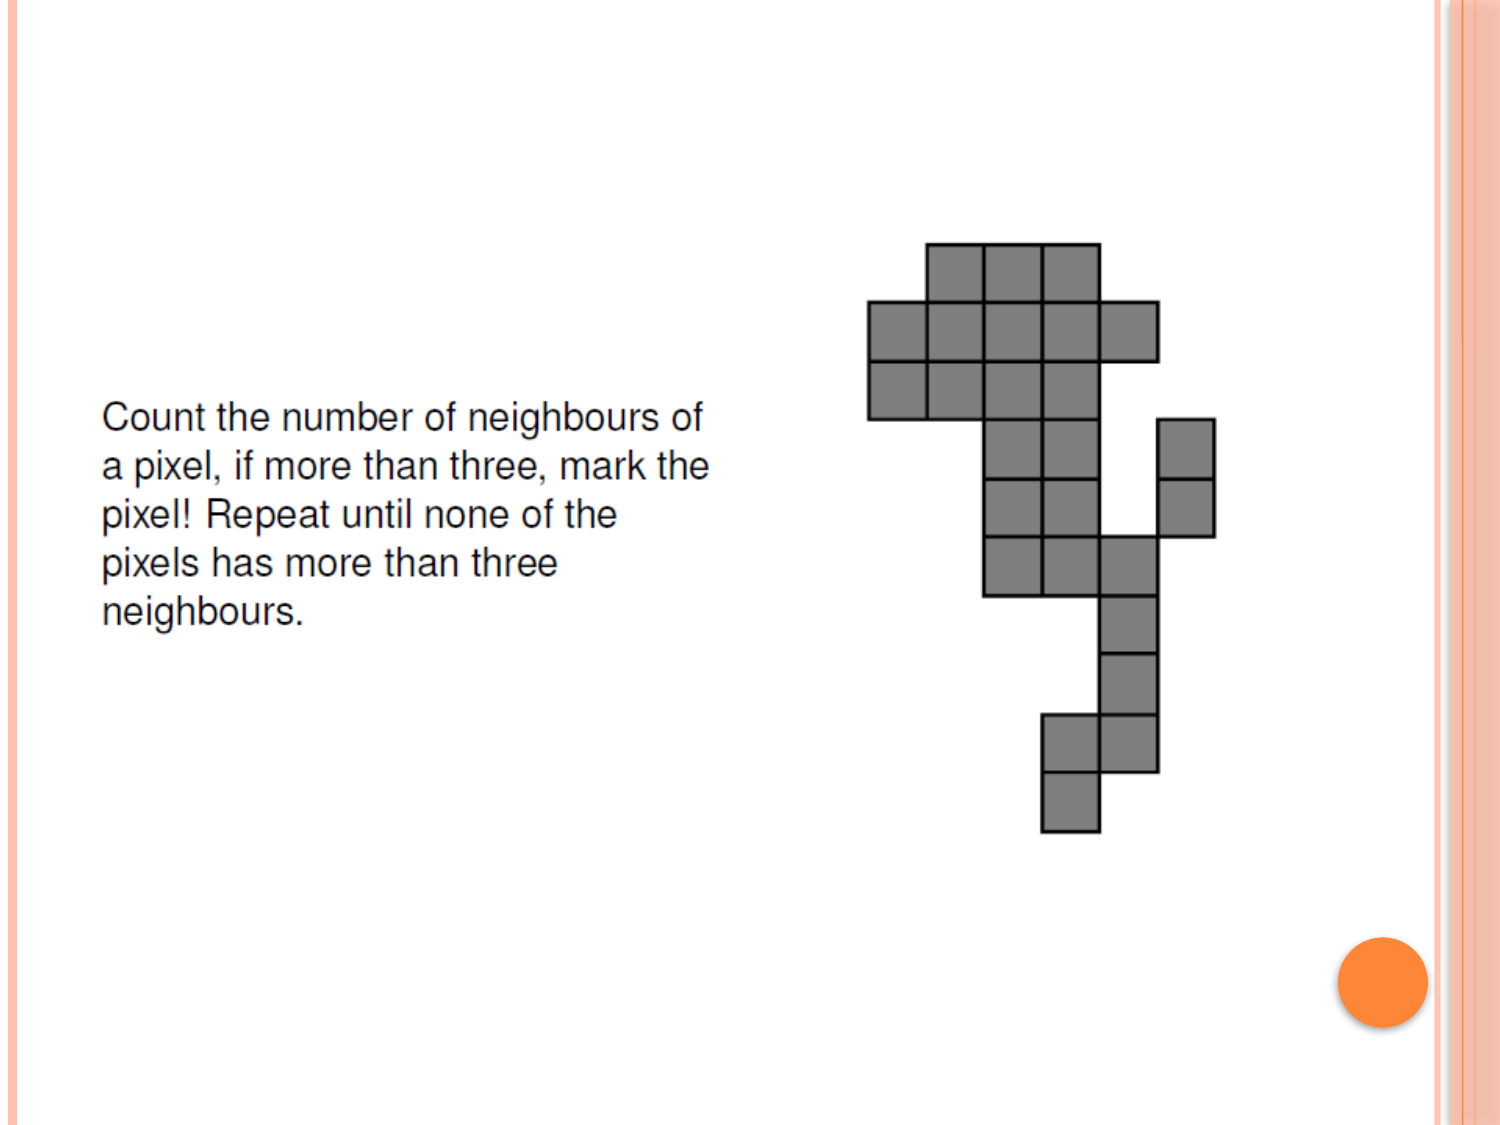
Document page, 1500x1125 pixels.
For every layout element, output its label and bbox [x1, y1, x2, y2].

picture [93, 186, 1290, 871]
